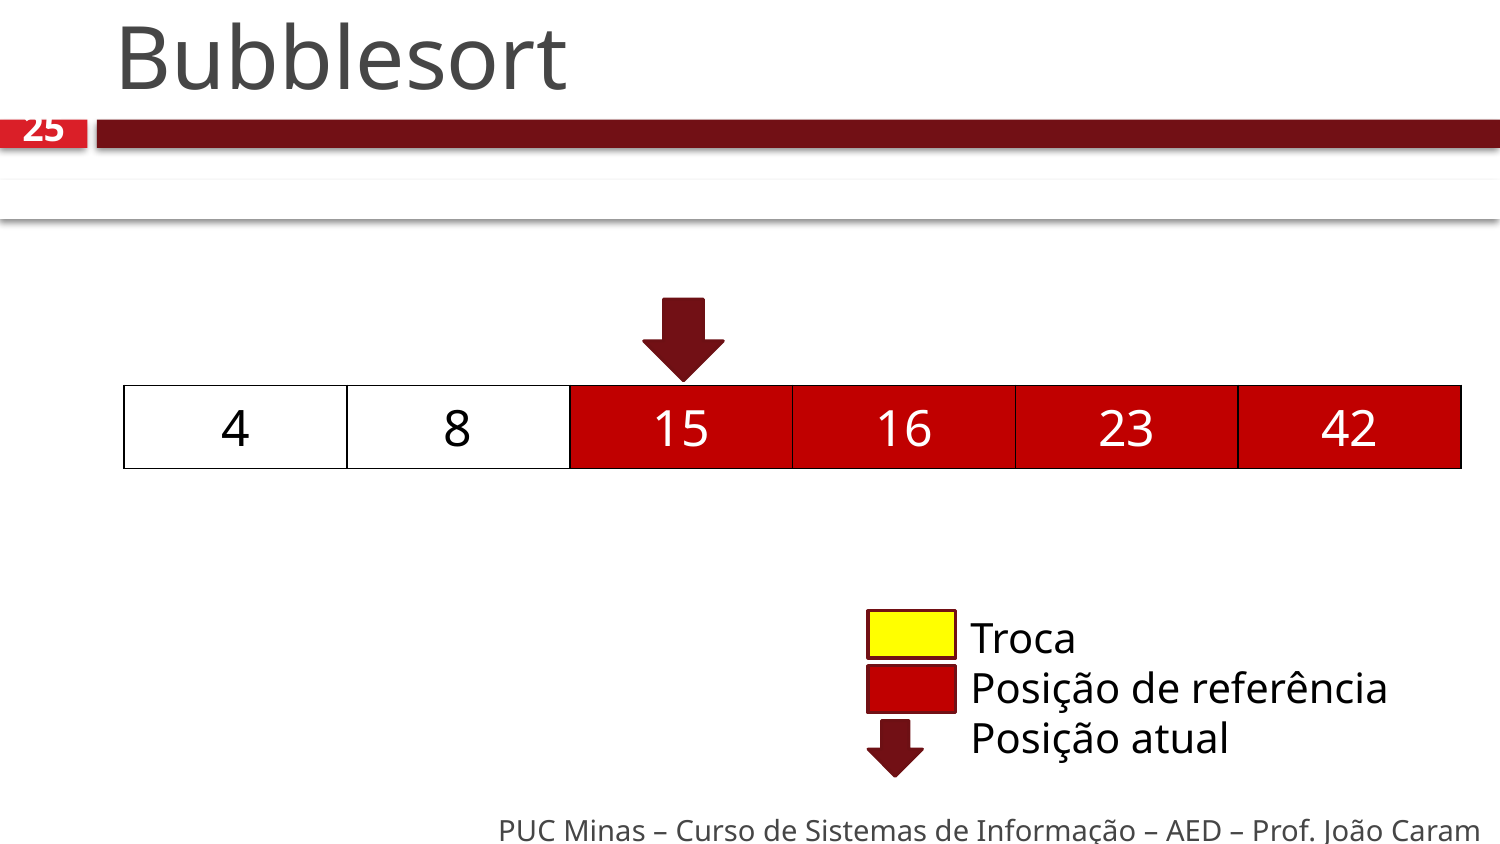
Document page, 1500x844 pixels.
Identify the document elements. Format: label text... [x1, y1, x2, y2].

title Bubblesort [99, 19, 1483, 115]
footer PUC Minas – Curso de Sistemas de Informação – AED – Prof. João Caram [159, 807, 1497, 844]
table_header 4 [125, 386, 346, 468]
slide_number 25 [0, 114, 88, 145]
table_header 42 [1239, 386, 1460, 468]
table_header 23 [1016, 386, 1237, 468]
table_header 16 [793, 386, 1015, 468]
table_header 8 [348, 386, 569, 468]
table_header 15 [571, 386, 792, 468]
text_box [642, 297, 725, 382]
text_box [867, 604, 1480, 777]
